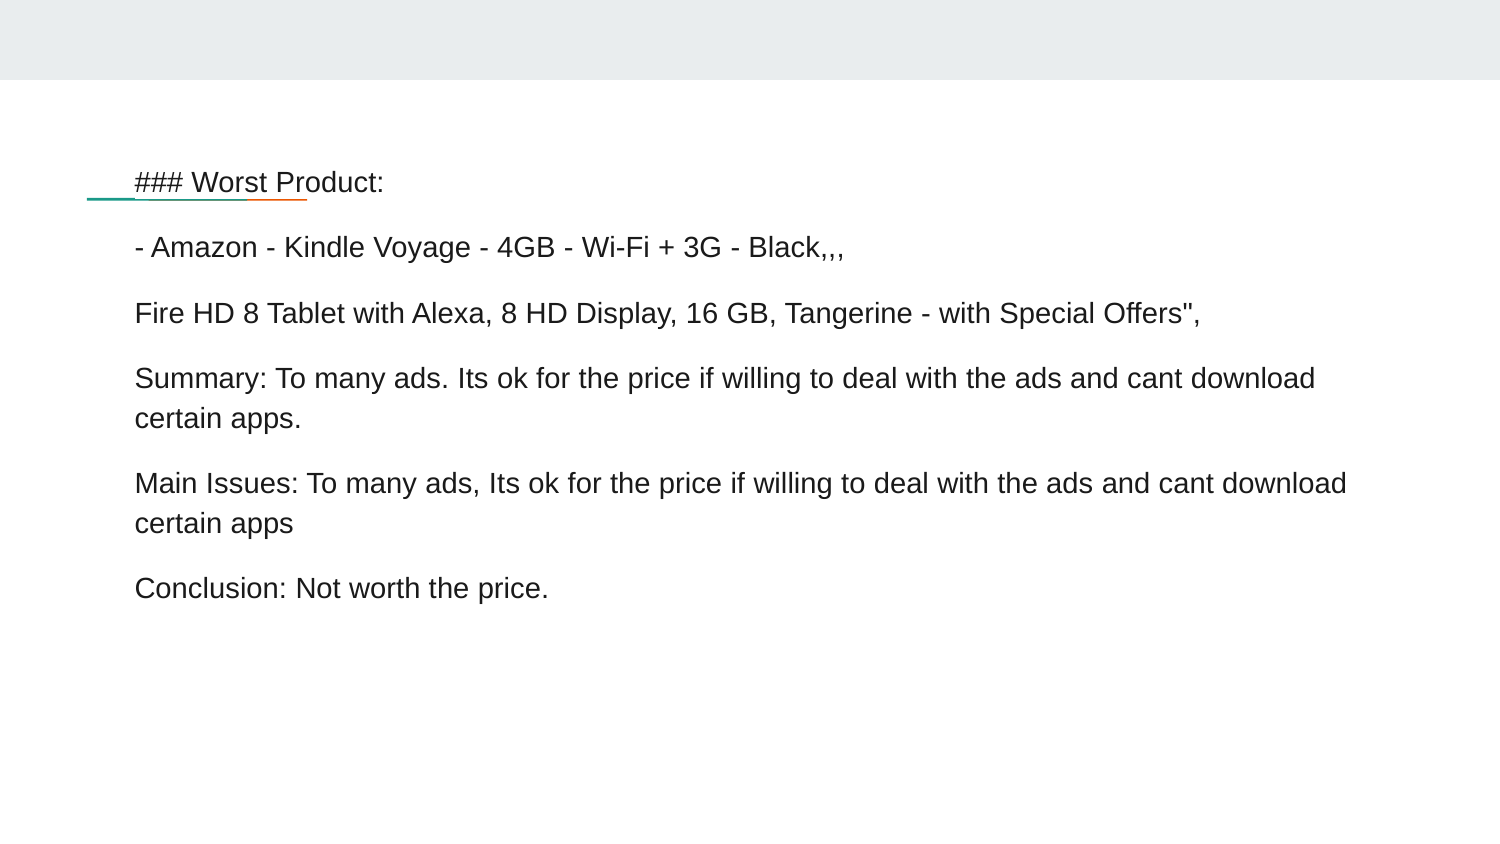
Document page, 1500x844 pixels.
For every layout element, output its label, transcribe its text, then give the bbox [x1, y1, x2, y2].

list ### Worst Product: - Amazon - Kindle Voyage - 4GB - Wi-Fi + 3G - Black,,, Fire HD 8 Tablet with Alexa, 8 HD Display, 16 GB, Tangerine - with Special Offers", Summary: To many ads. Its ok for the price if willing to deal with the ads and cant download certain apps. Main Issues: To many ads, Its ok for the price if willing to deal with the ads and cant download certain apps Conclusion: Not worth the price. [119, 143, 1381, 712]
